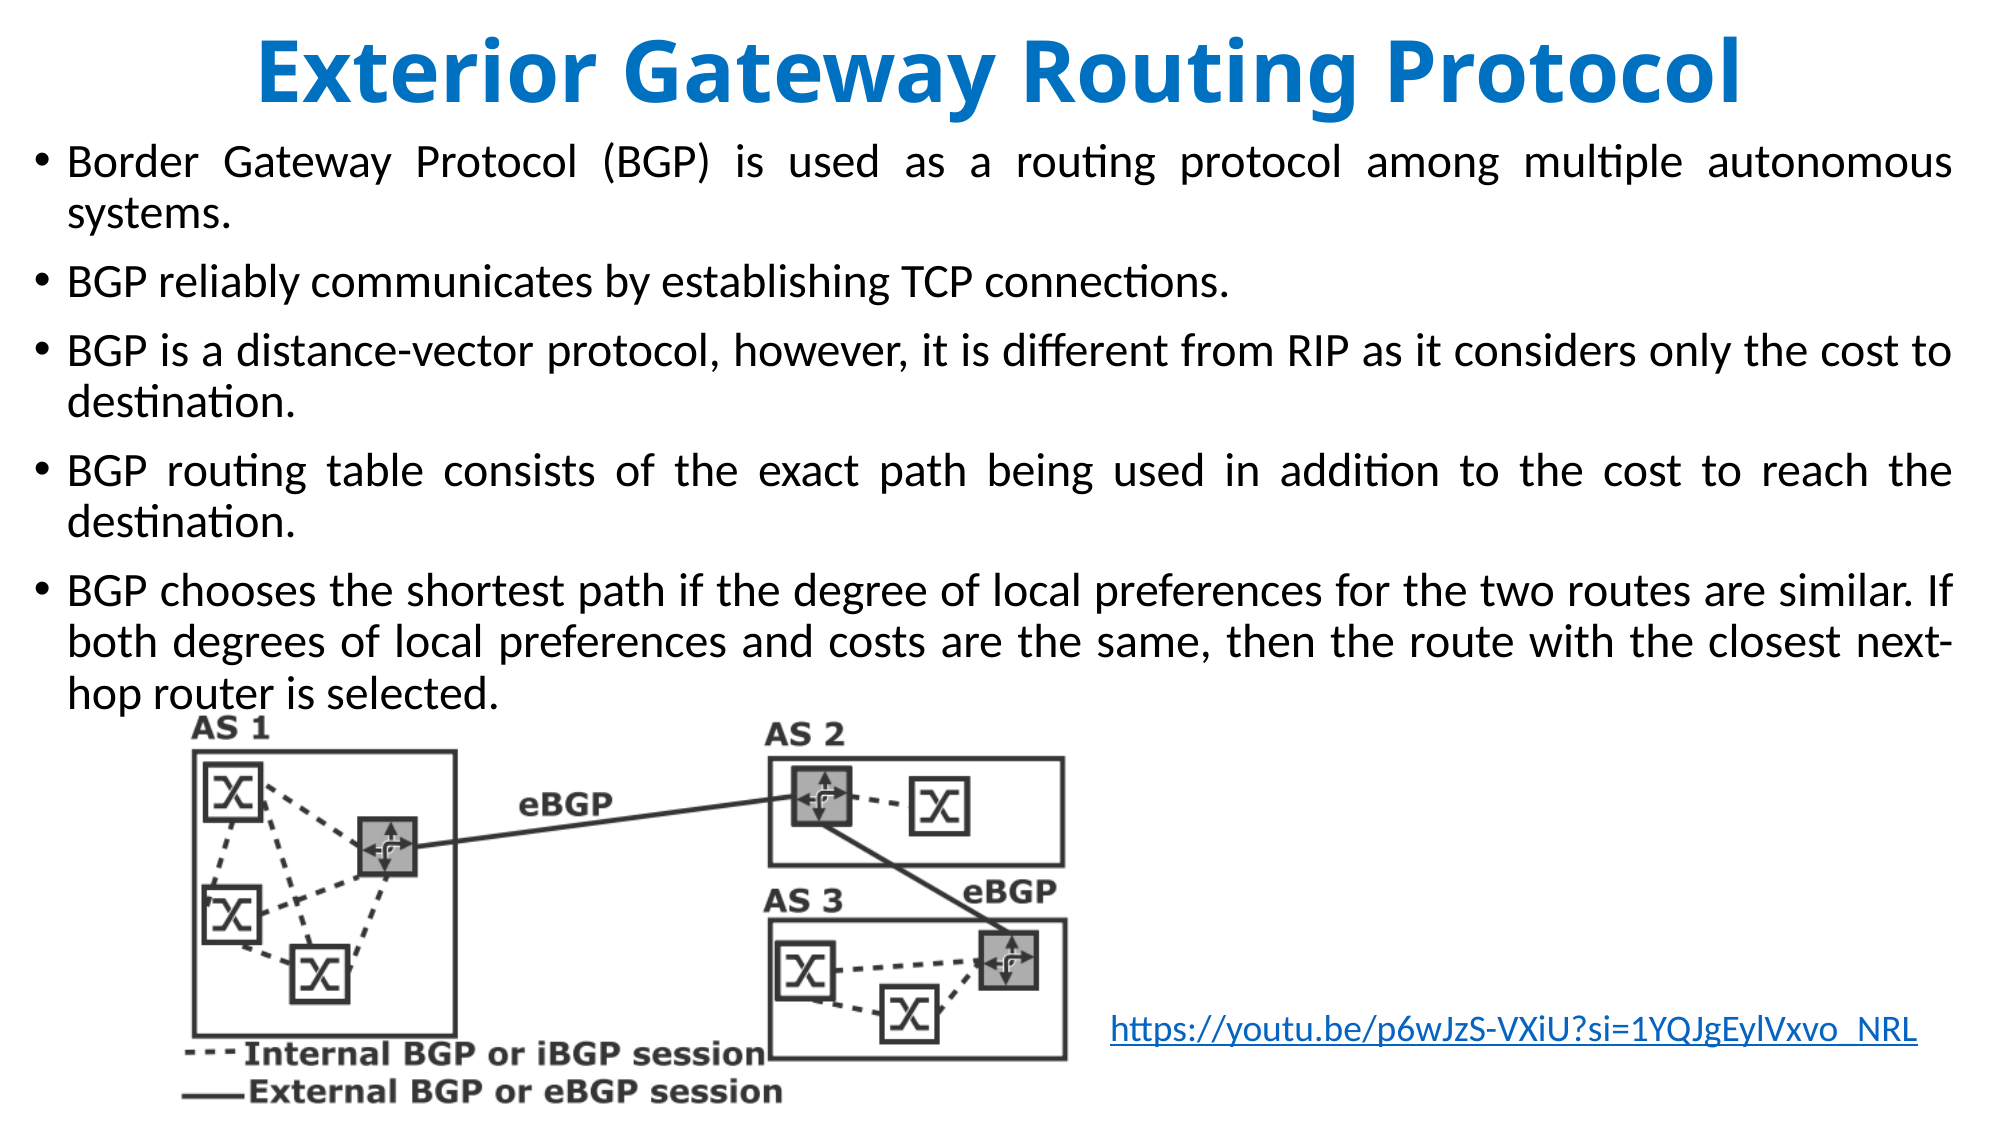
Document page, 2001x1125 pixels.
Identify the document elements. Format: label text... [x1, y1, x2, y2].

list Border Gateway Protocol (BGP) is used as a routing protocol among multiple autonomous systems. BGP reliably communicates by establishing TCP connections. BGP is a distance-vector protocol, however, it is different from RIP as it considers only the cost to destination. BGP routing table consists of the exact path being used in addition to the cost to reach the destination. BGP chooses the shortest path if the degree of local preferences for the two routes are similar. If both degrees of local preferences and costs are the same, then the route with the closest next-hop router is selected. [18, 128, 1971, 730]
title Exterior Gateway Routing Protocol [137, 20, 1863, 128]
picture [173, 713, 1077, 1125]
text_box https://youtu.be/p6wJzS-VXiU?si=1YQJgEylVxvo_NRL [1095, 996, 2000, 1101]
